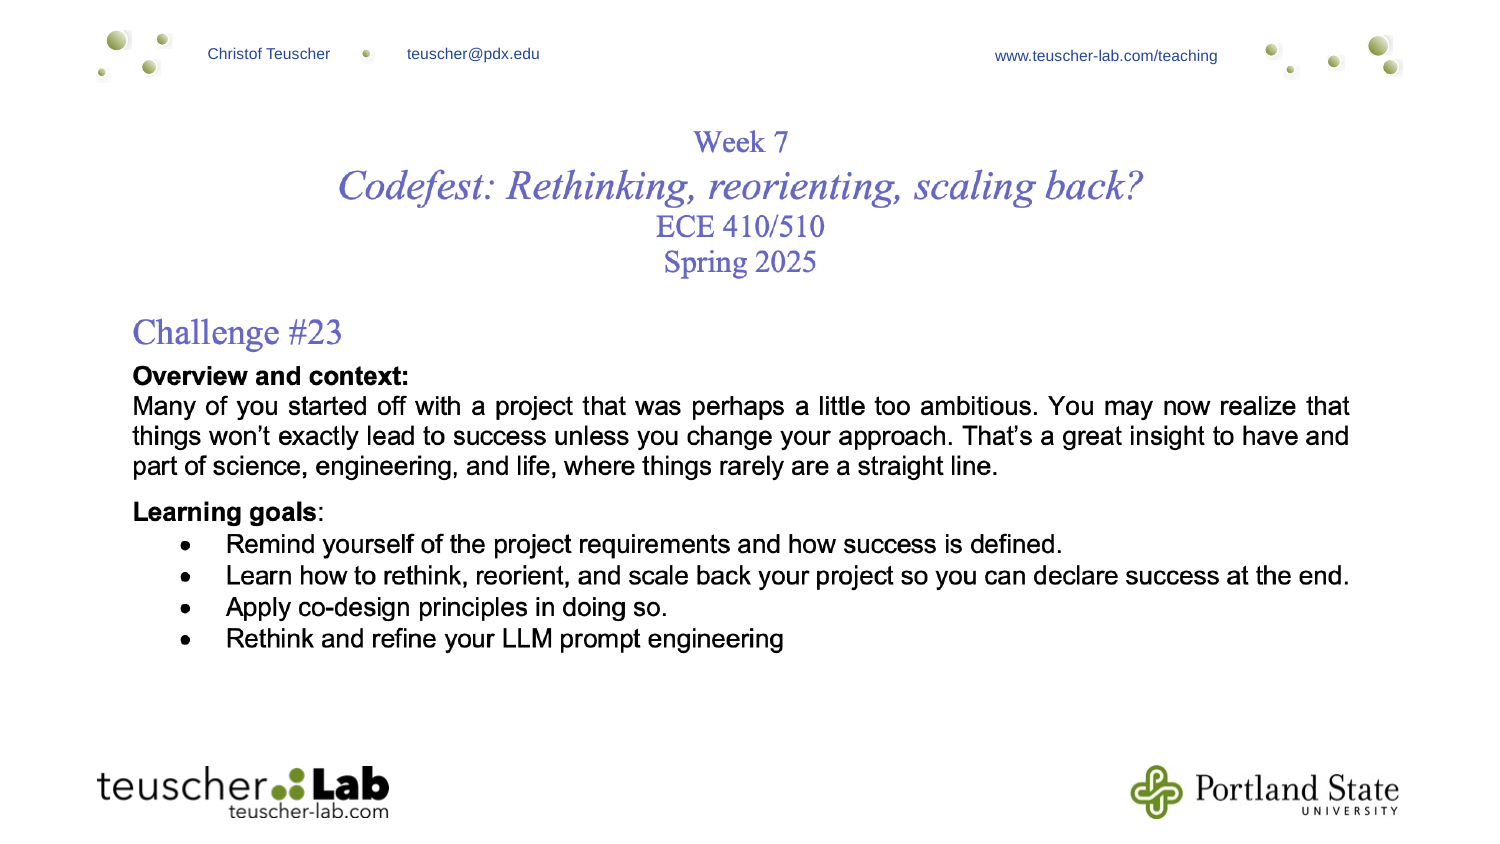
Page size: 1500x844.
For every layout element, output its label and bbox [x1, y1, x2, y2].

picture [1130, 765, 1399, 819]
picture [112, 105, 1388, 664]
picture [97, 766, 389, 818]
